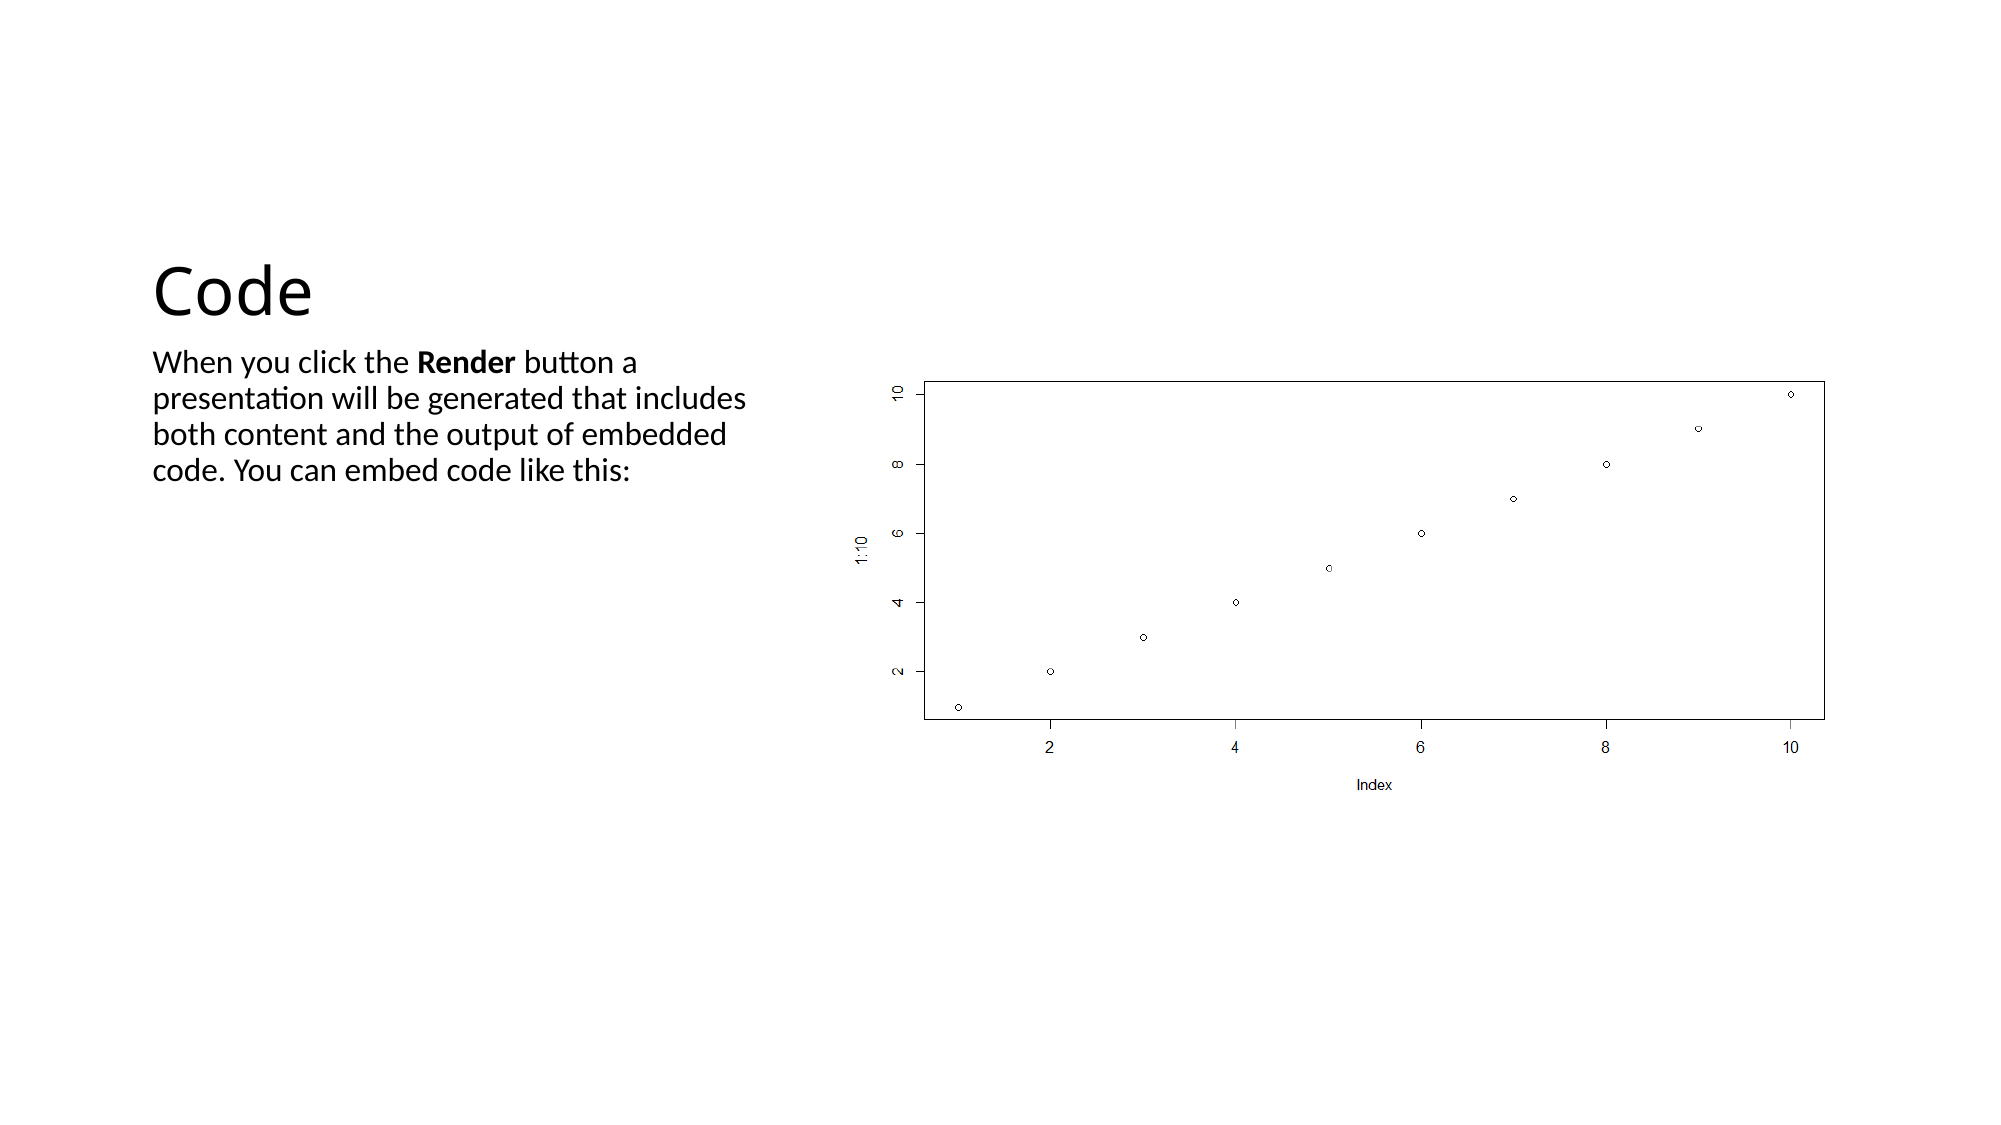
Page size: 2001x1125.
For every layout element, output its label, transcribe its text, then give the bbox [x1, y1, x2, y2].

title Code [137, 75, 783, 337]
picture [849, 306, 1863, 813]
list When you click the Render button a presentation will be generated that includes both content and the output of embedded code. You can embed code like this: [137, 337, 783, 963]
